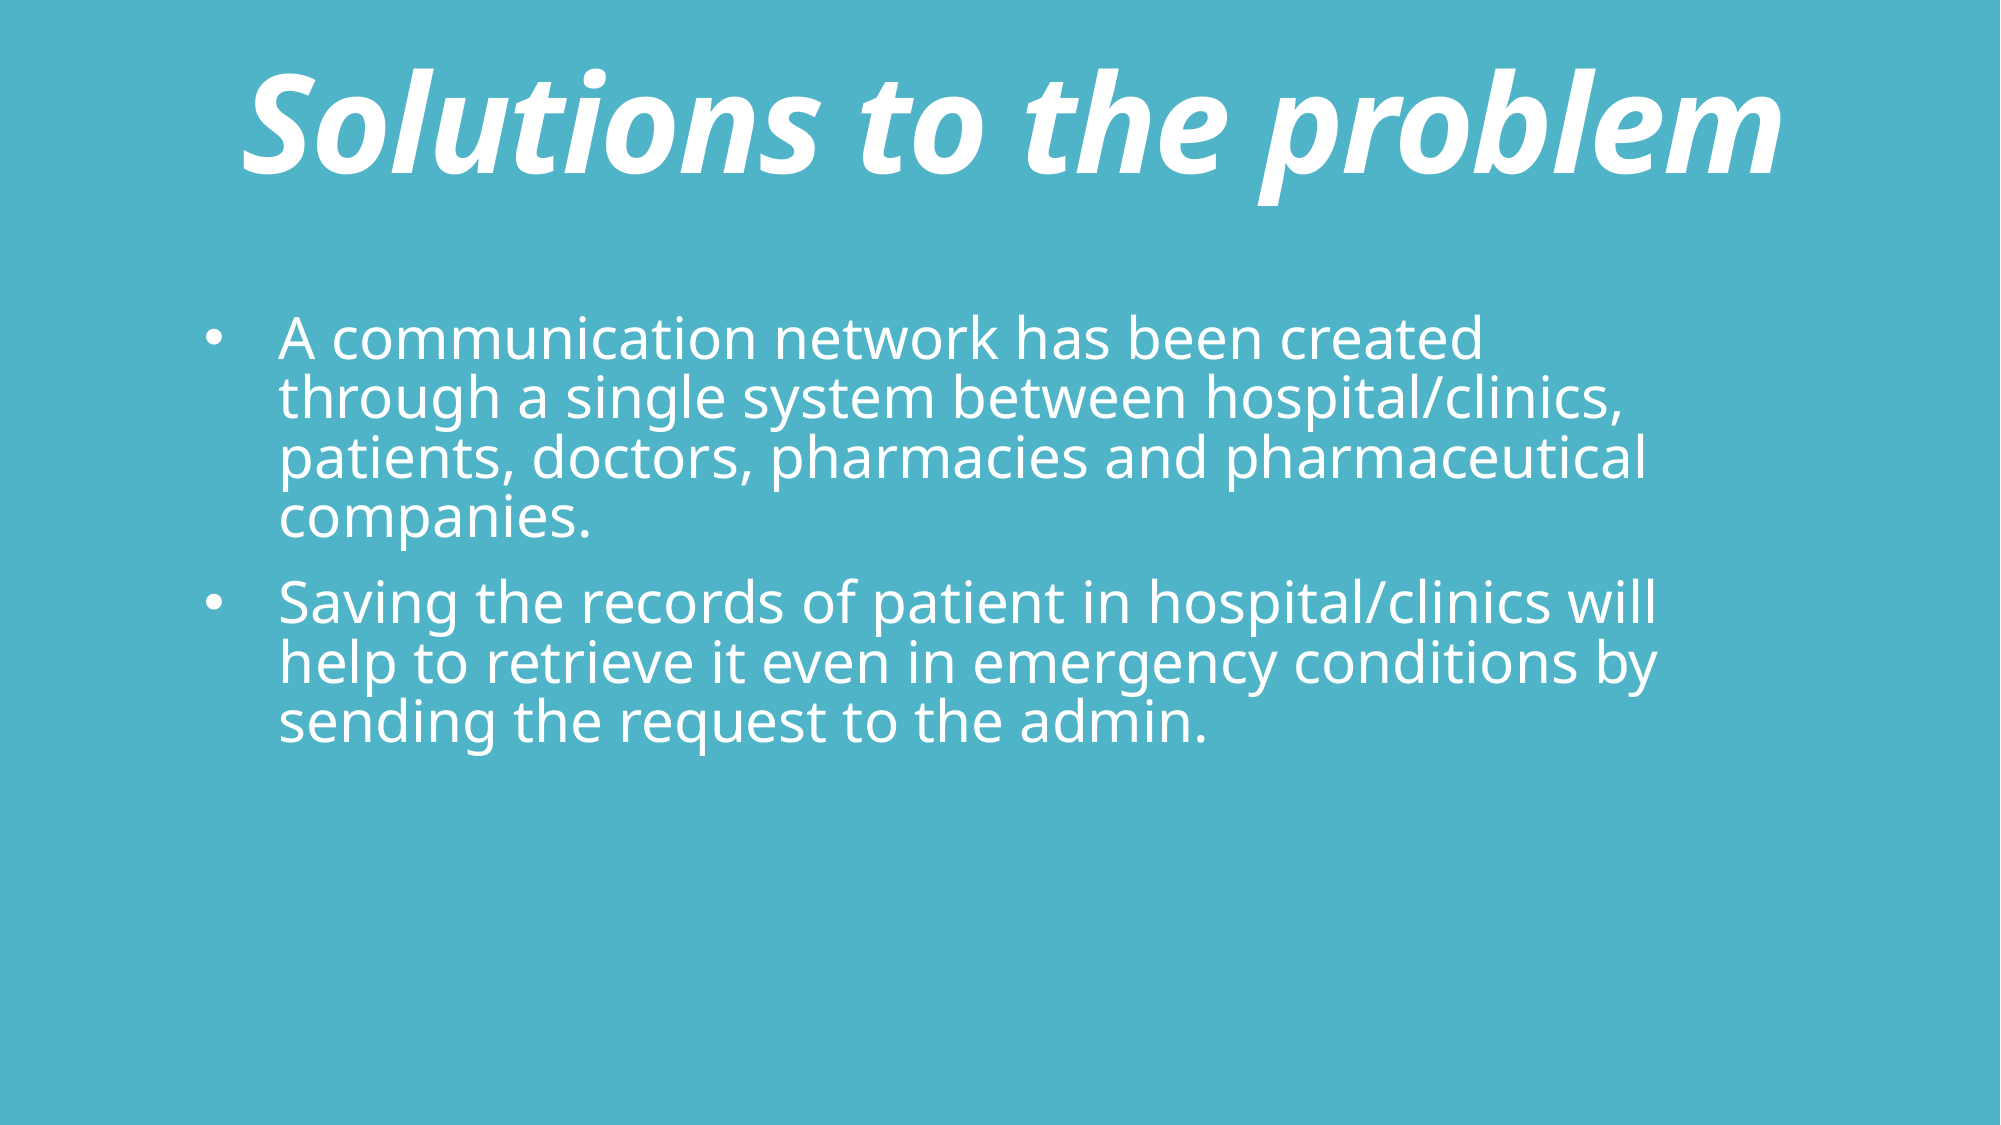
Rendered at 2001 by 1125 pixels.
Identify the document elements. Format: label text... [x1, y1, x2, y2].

subtitle A communication network has been created through a single system between hospital/clinics, patients, doctors, pharmacies and pharmaceutical companies. Saving the records of patient in hospital/clinics will help to retrieve it even in emergency conditions by sending the request to the admin. [188, 304, 1687, 900]
title Solutions to the problem [130, 34, 1900, 207]
